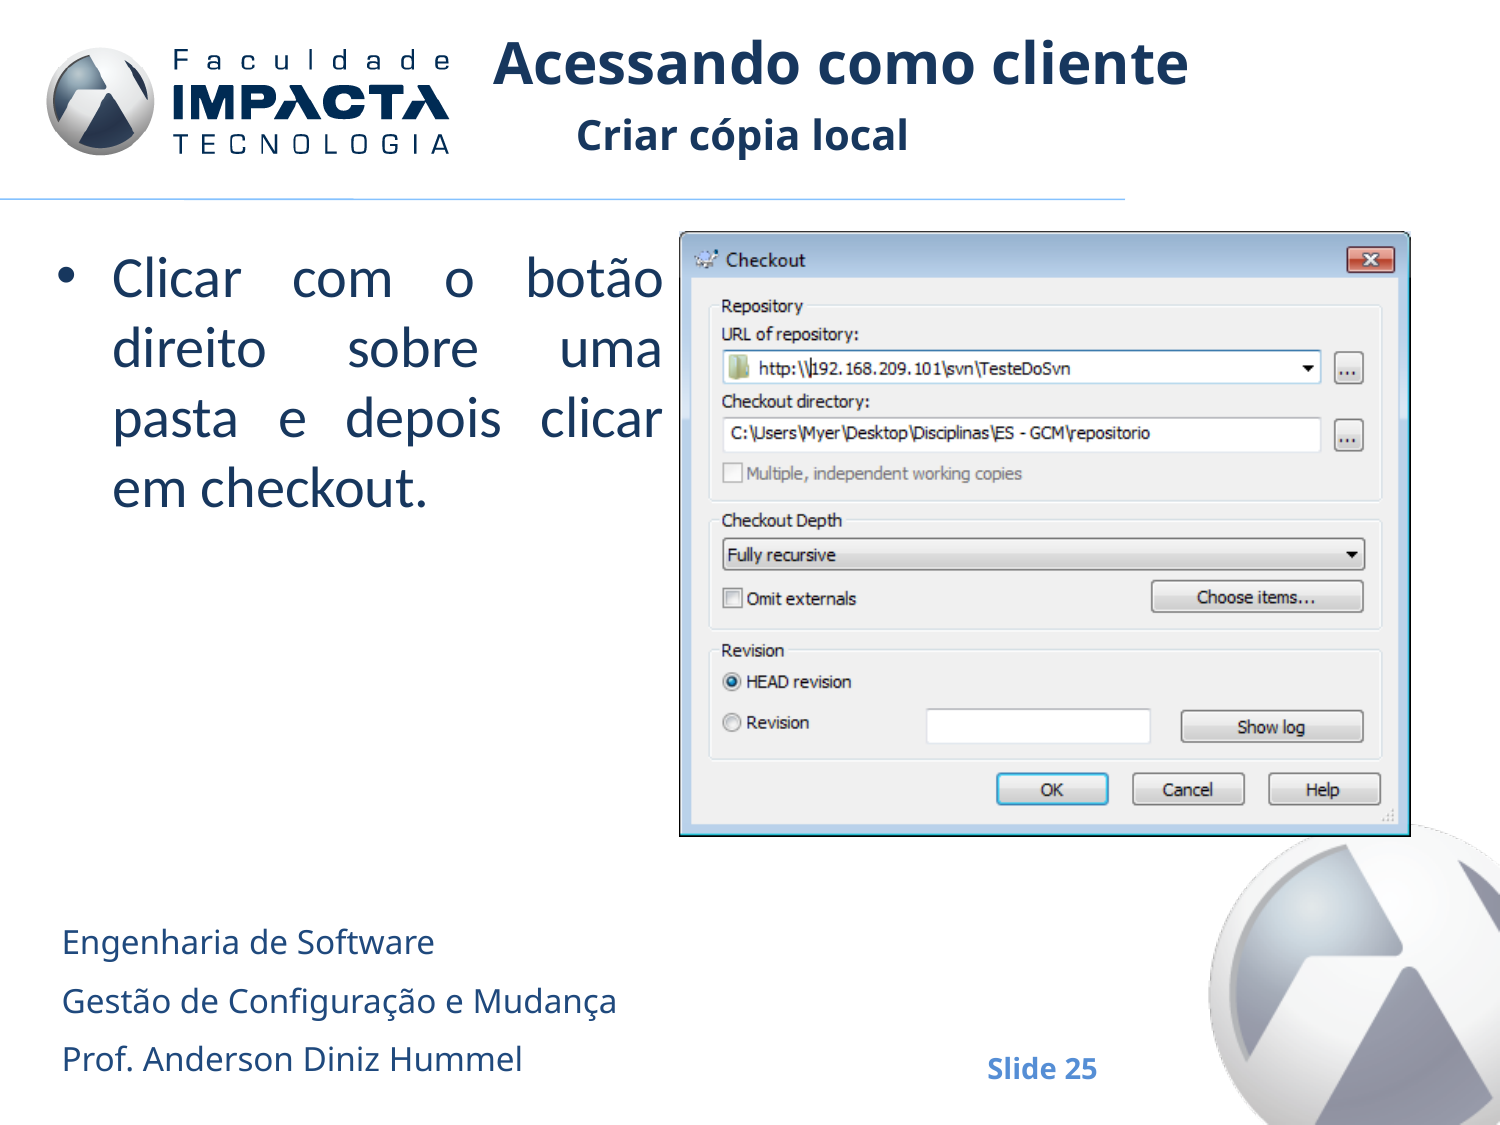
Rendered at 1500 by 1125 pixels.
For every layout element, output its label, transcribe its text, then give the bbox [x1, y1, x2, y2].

picture [35, 35, 458, 164]
list Prof. Anderson Diniz Hummel [46, 1031, 868, 1102]
picture [678, 231, 1500, 1125]
list Engenharia de Software [46, 914, 868, 972]
list Clicar com o botão direito sobre uma pasta e depois clicar em checkout. [41, 231, 680, 894]
title Acessando como cliente [478, 19, 1483, 102]
list Gestão de Configuração e Mudança [46, 972, 868, 1031]
list Criar cópia local [561, 101, 1471, 197]
